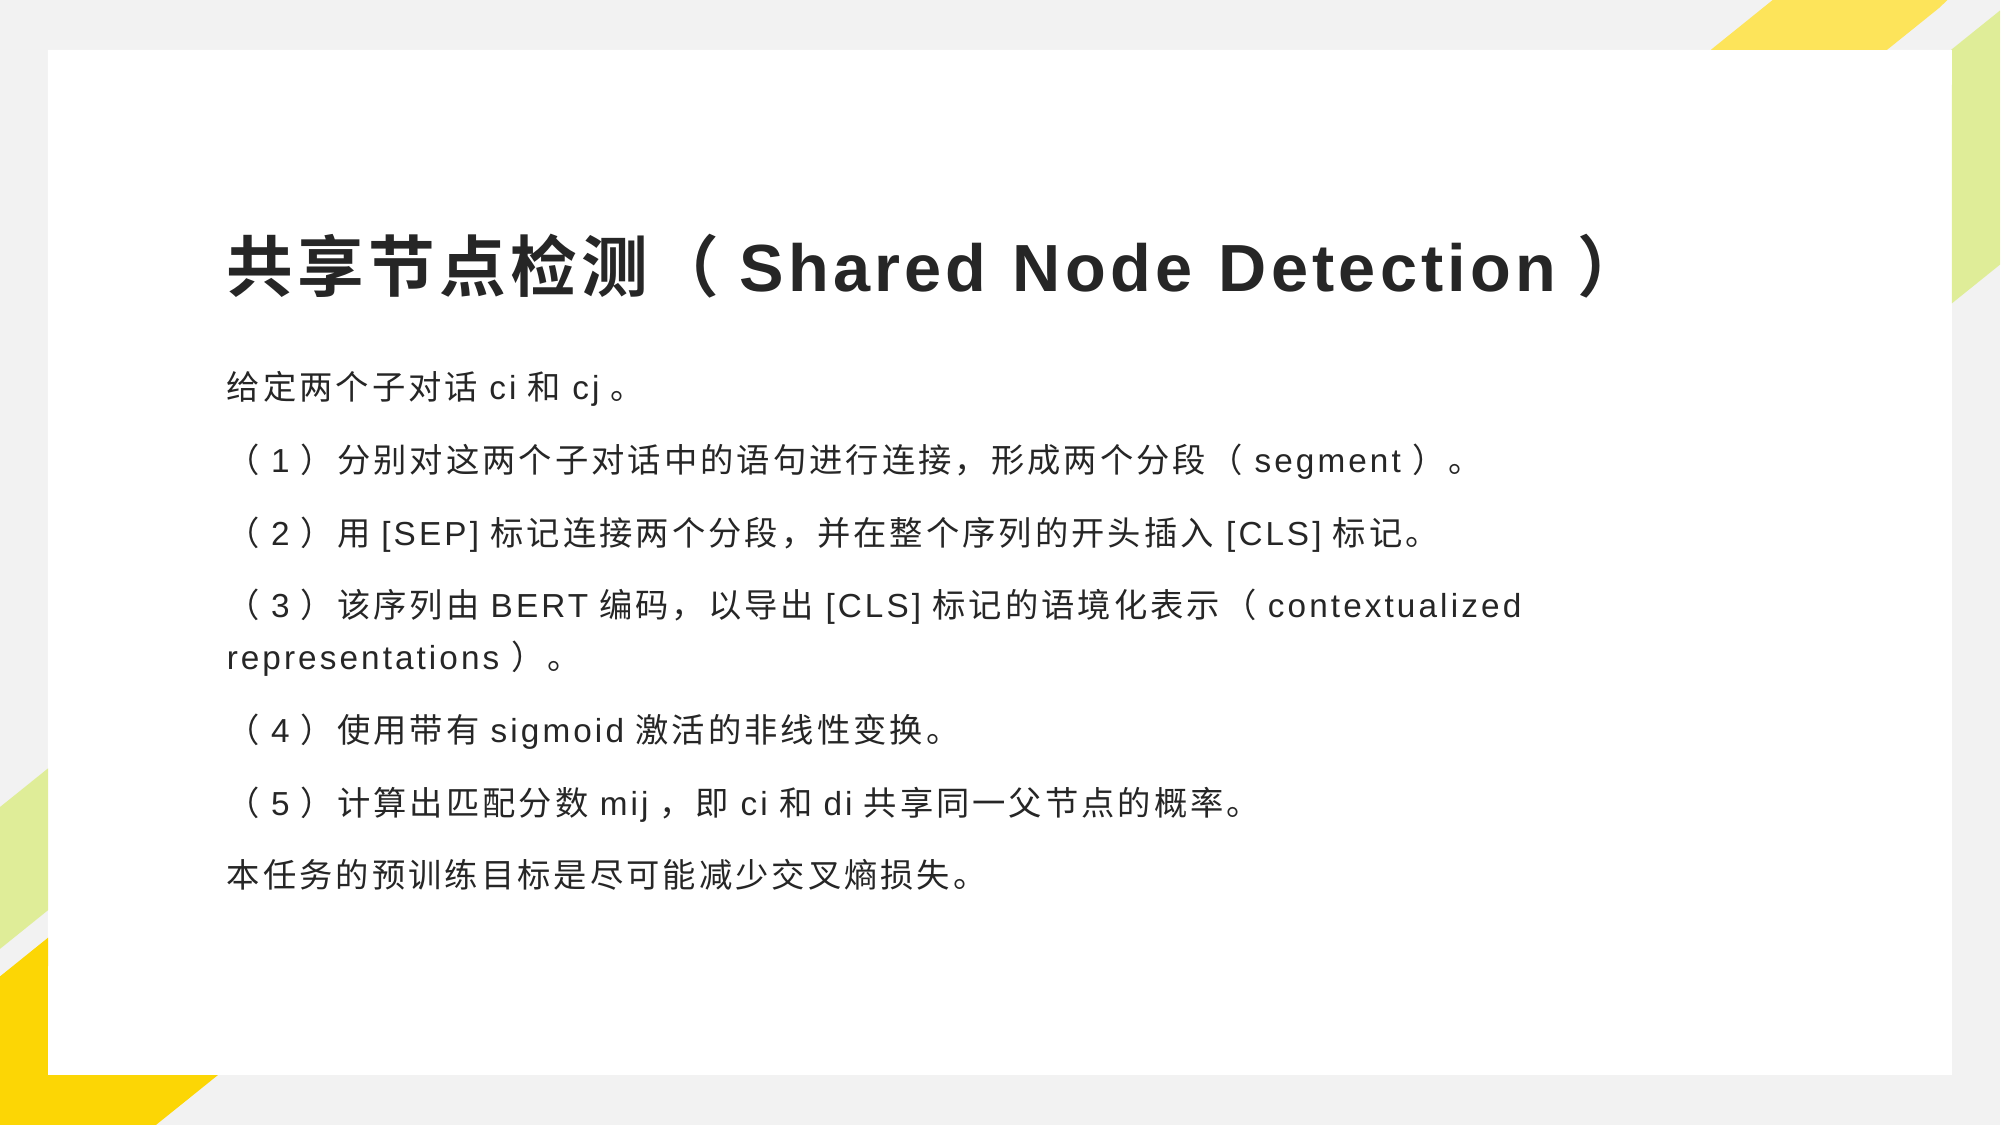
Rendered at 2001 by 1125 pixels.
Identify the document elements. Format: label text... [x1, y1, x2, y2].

list 给定两个子对话ci和cj。 （1）分别对这两个子对话中的语句进行连接，形成两个分段（segment）。 （2）用[SEP]标记连接两个分段，并在整个序列的开头插入[CLS]标记。 （3）该序列由BERT编码，以导出[CLS]标记的语境化表示（contextualized representations）。 （4）使用带有sigmoid激活的非线性变换。 （5）计算出匹配分数mij，即ci和di共享同一父节点的概率。 本任务的预训练目标是尽可能减少交叉熵损失。 [210, 354, 1790, 921]
title 共享节点检测（Shared Node Detection） [210, 204, 1790, 324]
